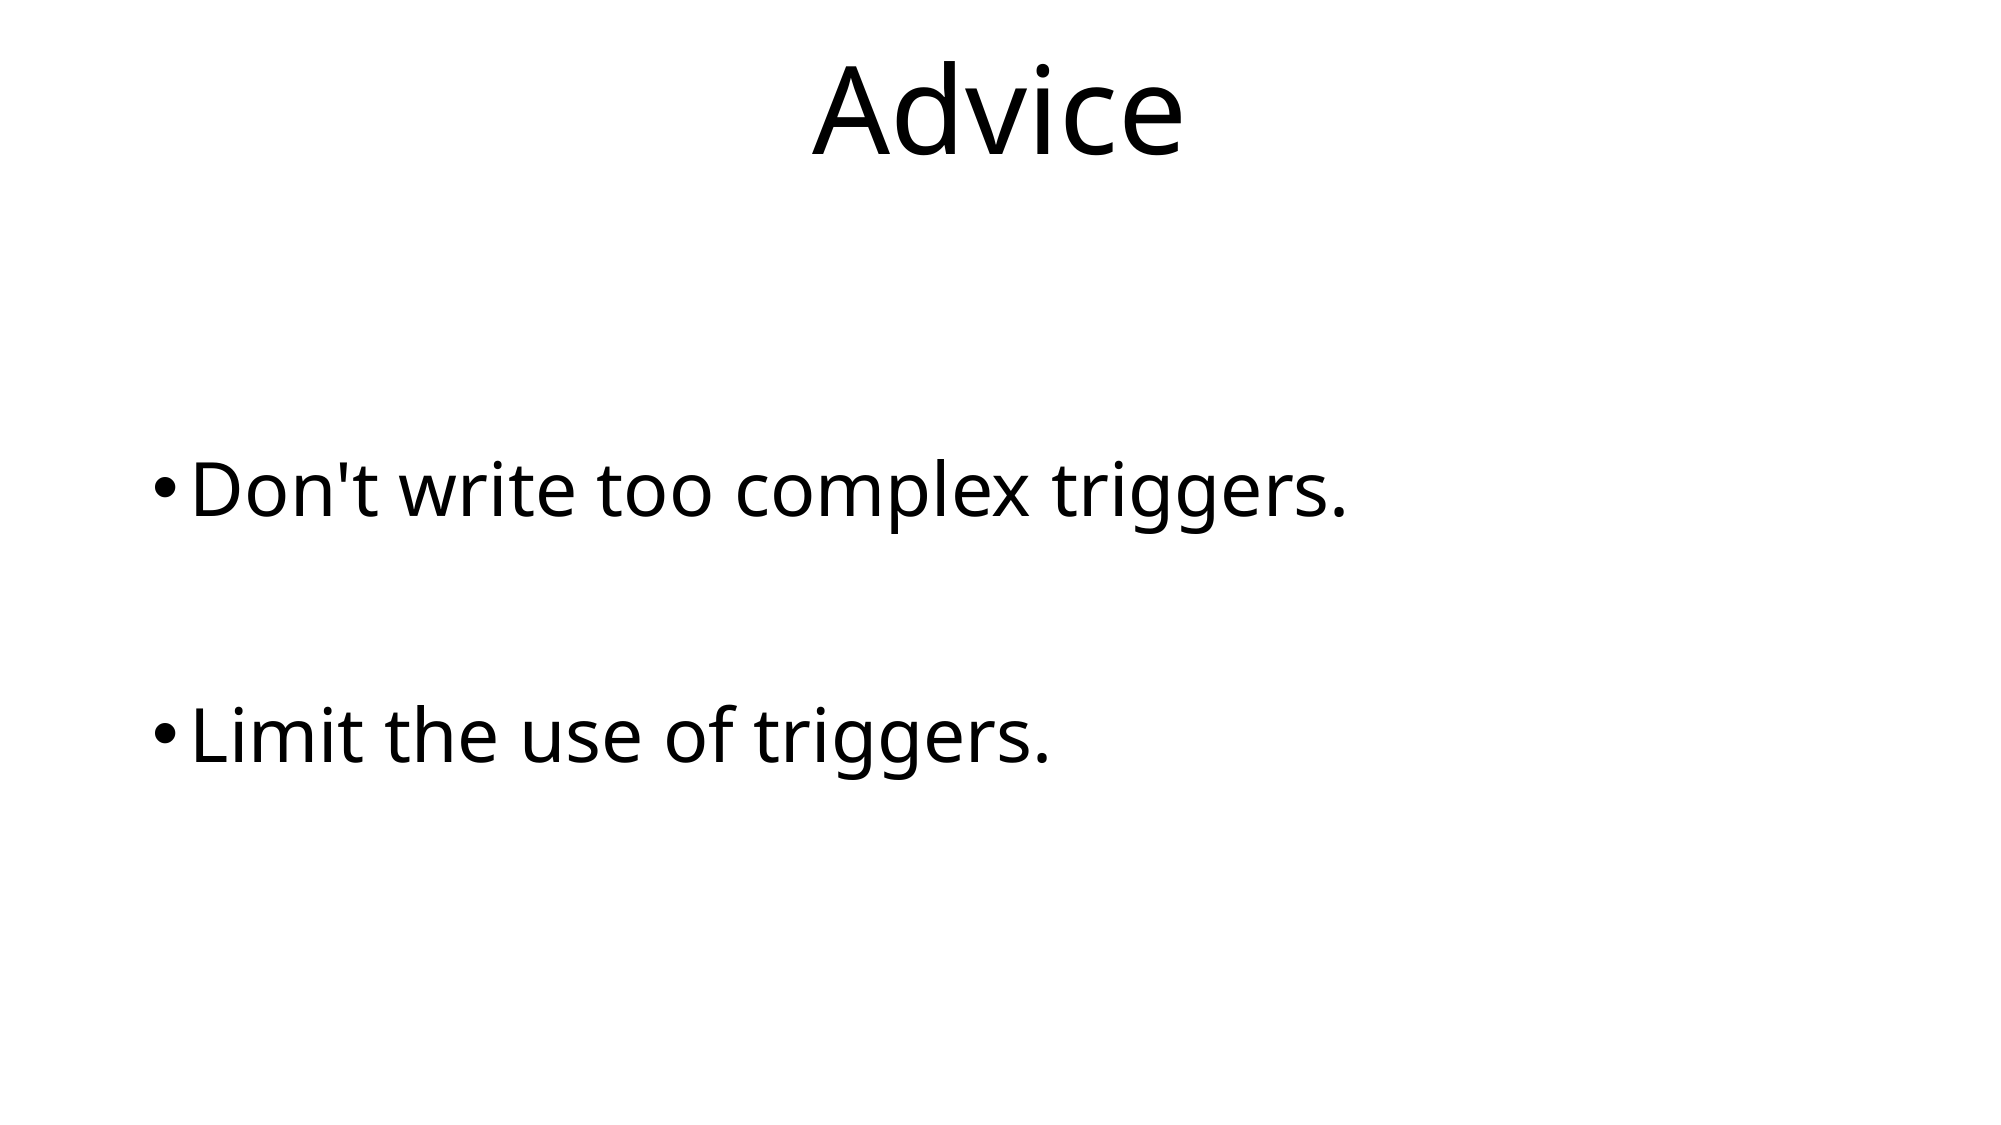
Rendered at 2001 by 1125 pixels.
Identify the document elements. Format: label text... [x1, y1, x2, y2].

list Don't write too complex triggers. Limit the use of triggers. [137, 299, 1863, 1014]
title Advice [109, 40, 1891, 189]
